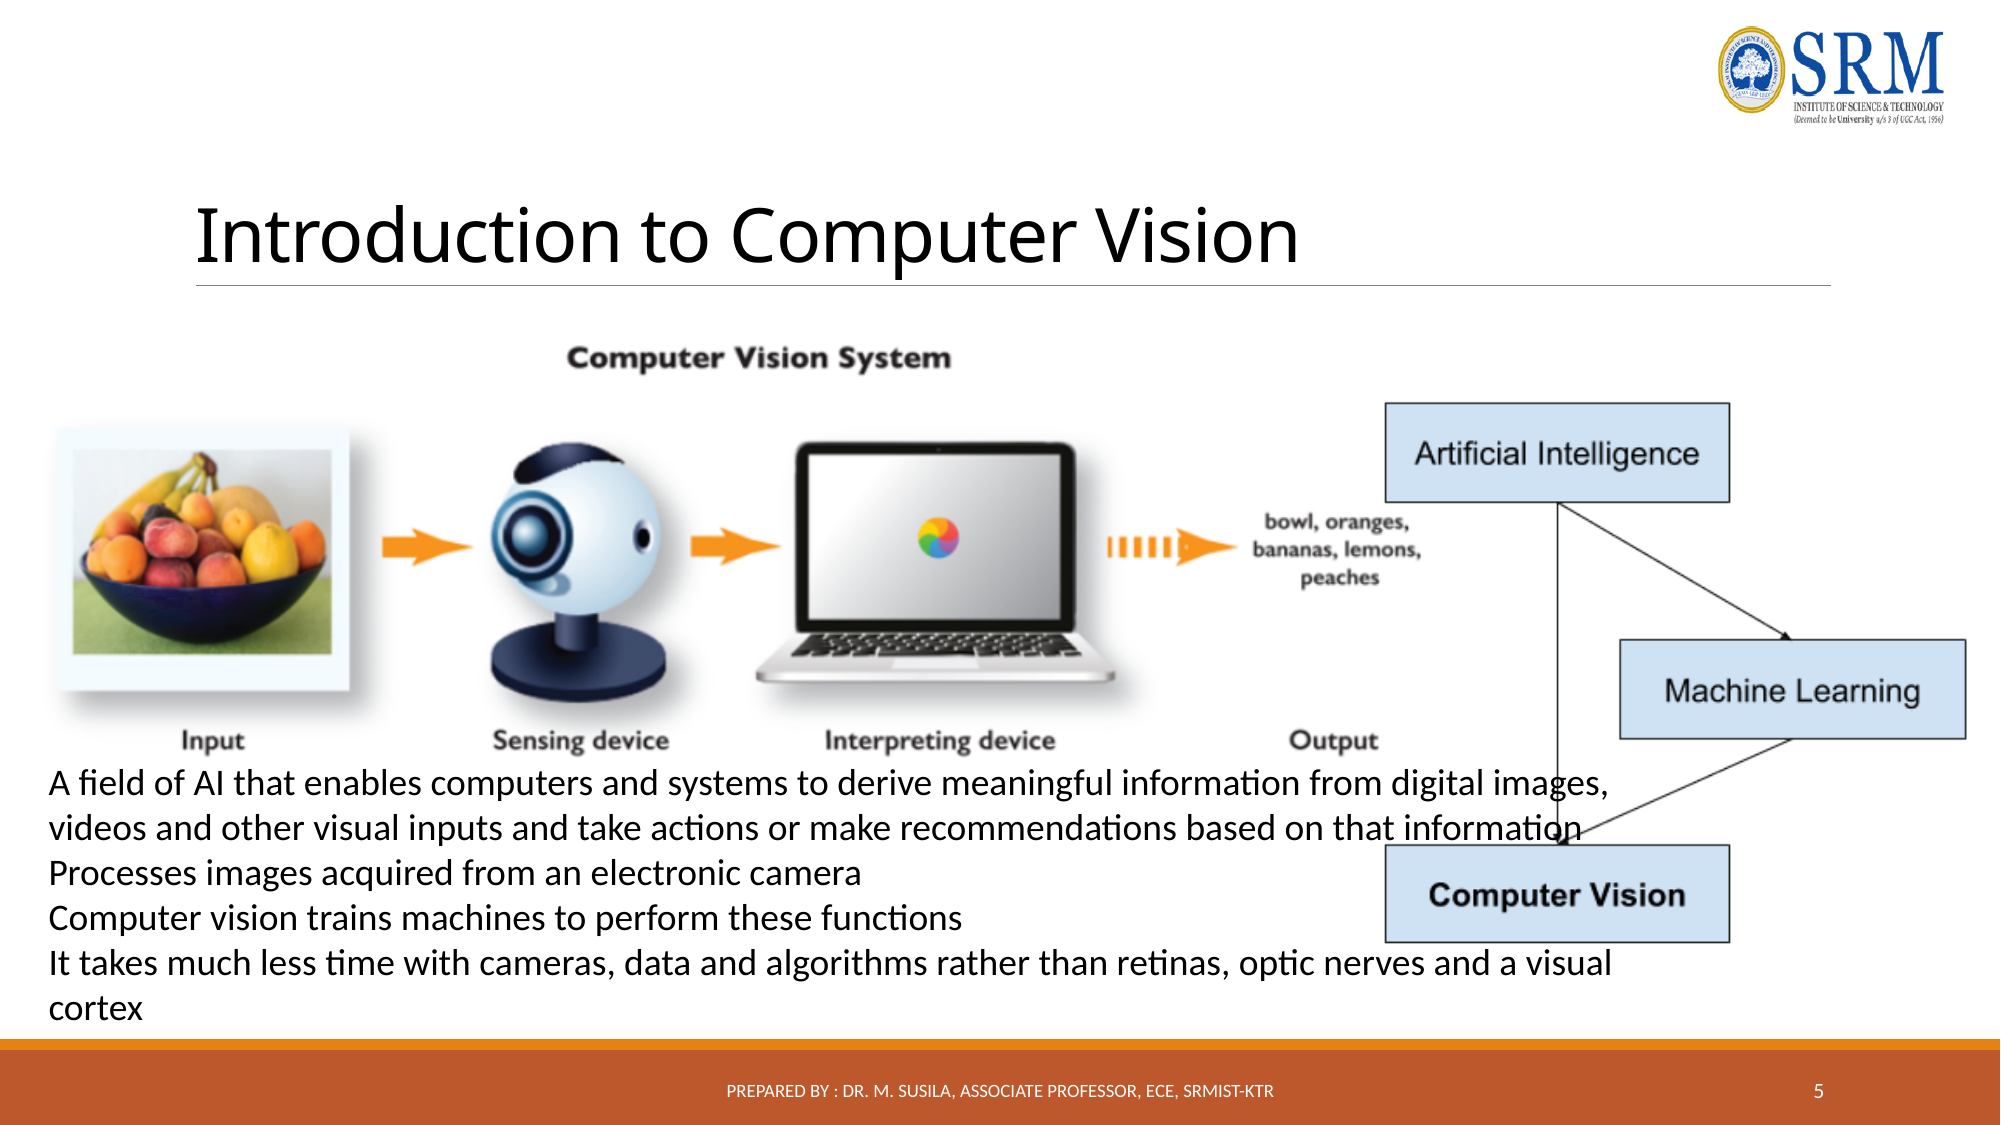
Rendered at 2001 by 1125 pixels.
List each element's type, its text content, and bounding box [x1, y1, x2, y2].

picture [1716, 18, 1951, 136]
picture [1365, 379, 2000, 975]
slide_number 5 [1624, 1059, 1840, 1120]
title Introduction to Computer Vision [180, 47, 1830, 285]
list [33, 315, 1462, 856]
footer Prepared by : Dr. M. Susila, Associate Professor, ECE, SRMIST-KTR [604, 1059, 1396, 1120]
text_box A field of AI that enables computers and systems to derive meaningful information from digital images, videos and other visual inputs and take actions or make recommendations based on that information Processes images acquired from an electronic camera Computer vision trains machines to perform these functions It takes much less time with cameras, data and algorithms rather than retinas, optic nerves and a visual cortex [33, 861, 1688, 1036]
